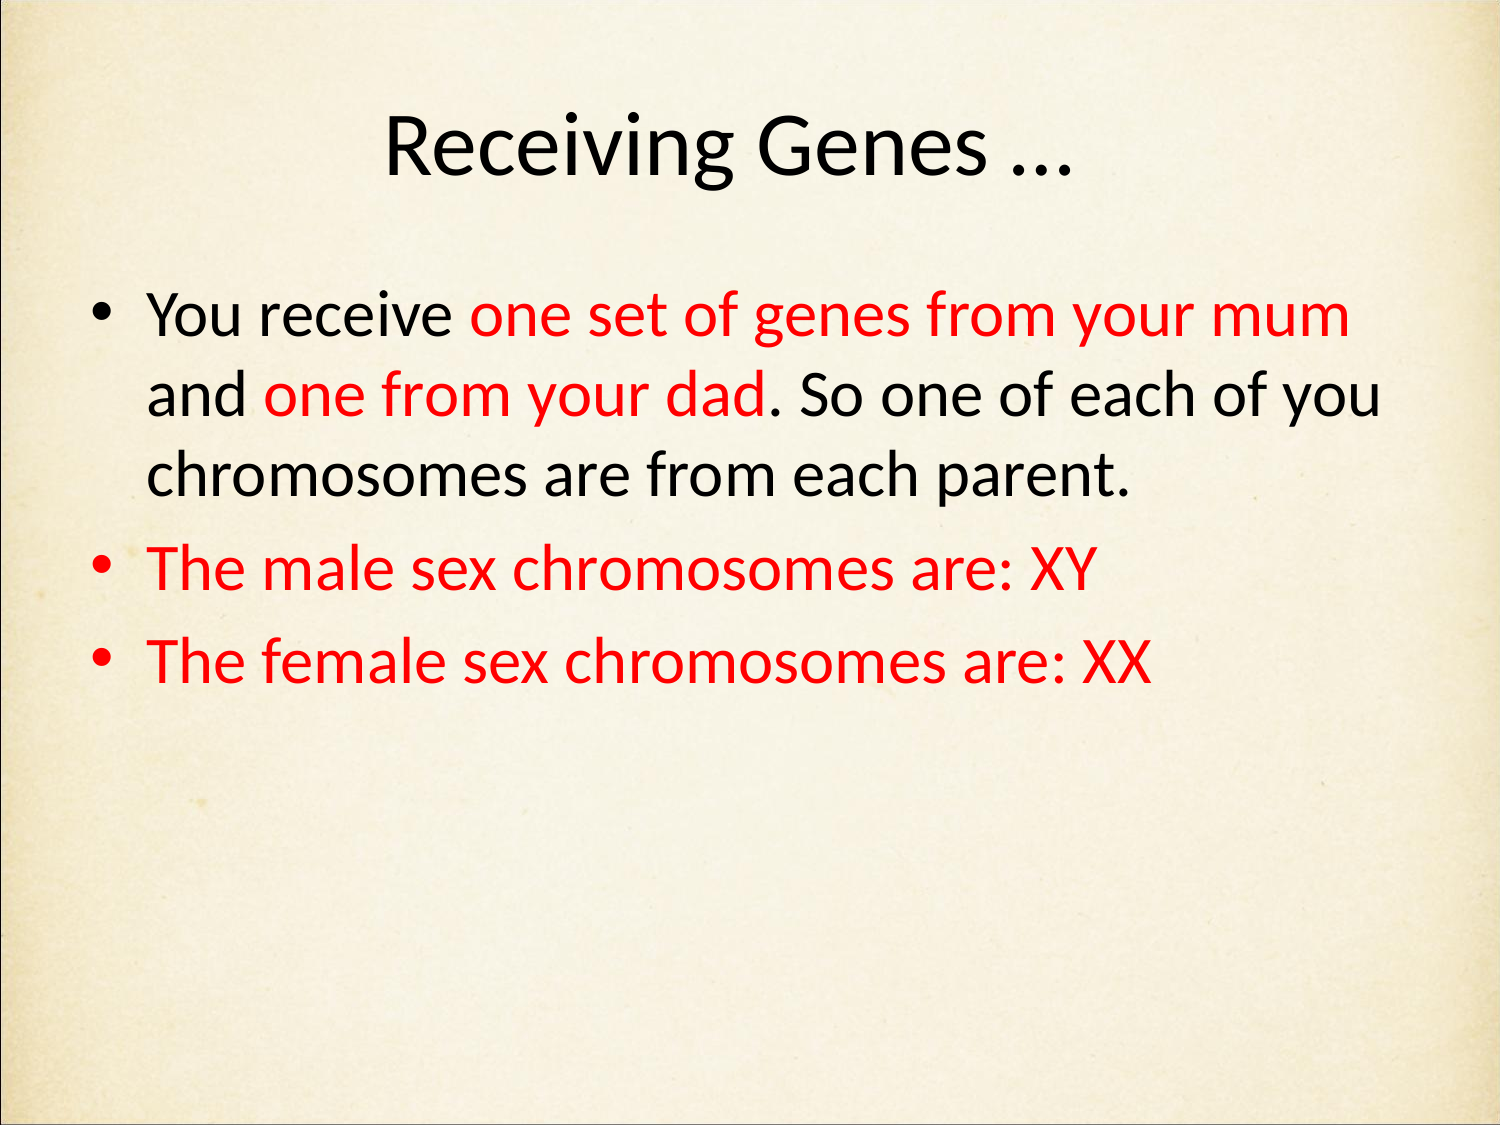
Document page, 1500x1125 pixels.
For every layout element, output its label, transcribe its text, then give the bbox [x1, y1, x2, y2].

picture [0, 0, 1500, 1125]
title Receiving Genes … [75, 45, 1425, 233]
list You receive one set of genes from your mum and one from your dad. So one of each of you chromosomes are from each parent. The male sex chromosomes are: XY The female sex chromosomes are: XX [75, 262, 1425, 1005]
